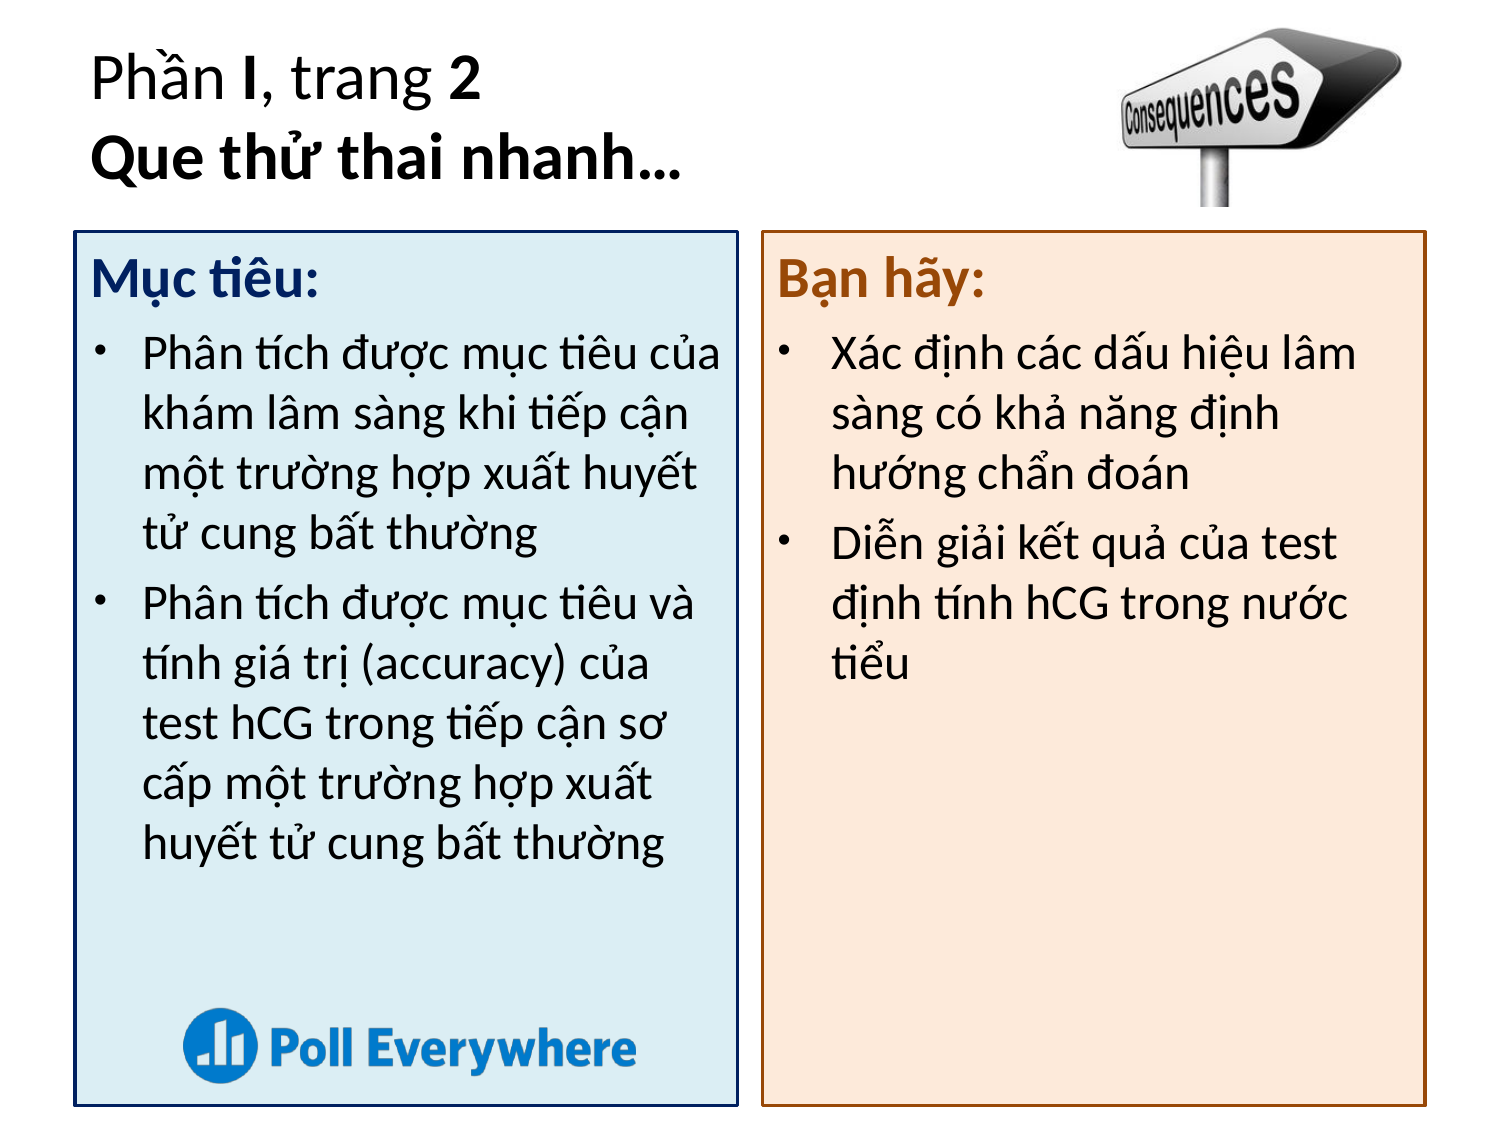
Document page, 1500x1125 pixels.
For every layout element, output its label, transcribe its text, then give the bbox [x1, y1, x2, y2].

title Phần I, trang 2 Que thử thai nhanh… [75, 19, 1425, 207]
list Bạn hãy: Xác định các dấu hiệu lâm sàng có khả năng định hướng chẩn đoán Diễn giải kết quả của test định tính hCG trong nước tiểu [761, 230, 1427, 1107]
picture [182, 999, 636, 1092]
list Mục tiêu: Phân tích được mục tiêu của khám lâm sàng khi tiếp cận một trường hợp xuất huyết tử cung bất thường Phân tích được mục tiêu và tính giá trị (accuracy) của test hCG trong tiếp cận sơ cấp một trường hợp xuất huyết tử cung bất thường [73, 230, 739, 1107]
